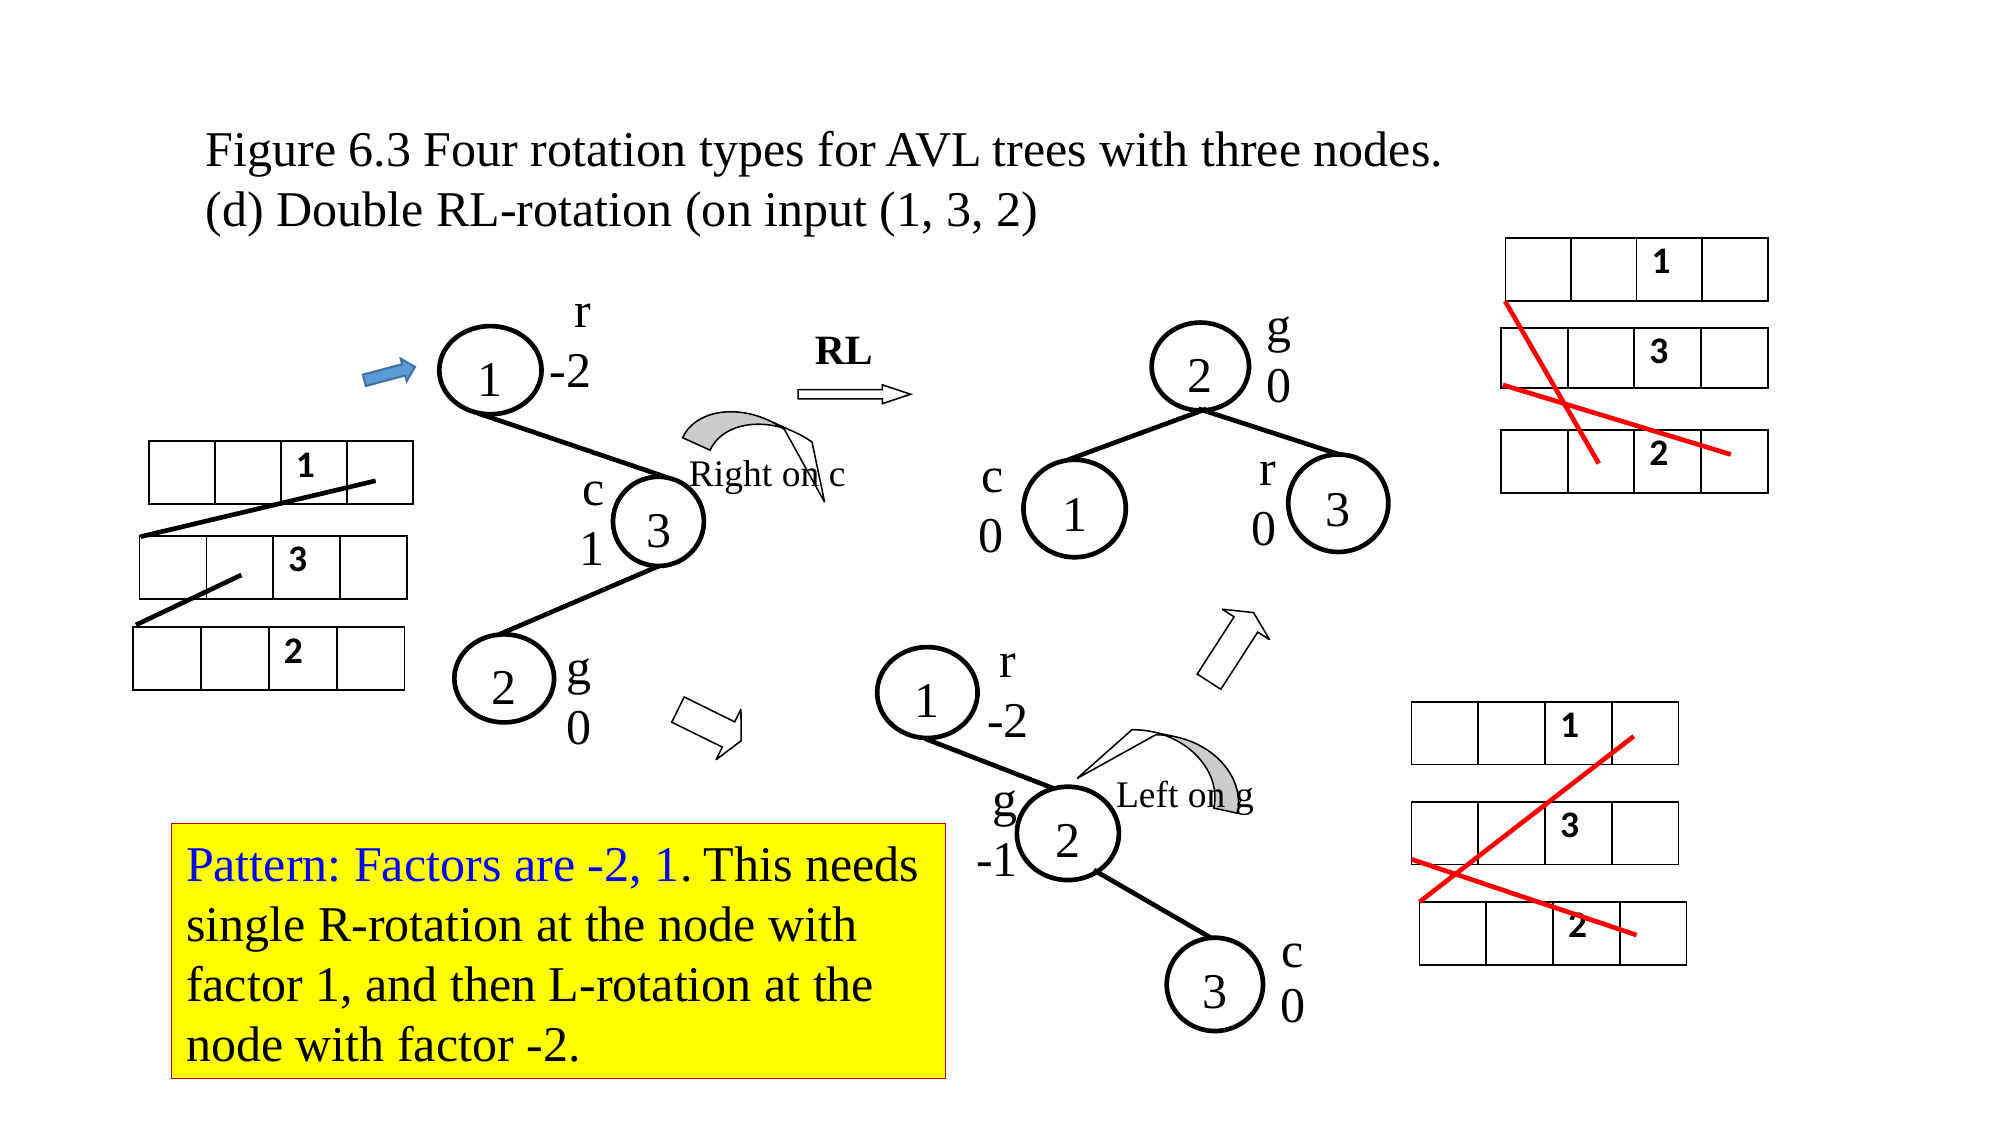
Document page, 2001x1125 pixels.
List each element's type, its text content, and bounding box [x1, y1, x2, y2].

text_box RL [799, 315, 906, 381]
table_header [1479, 703, 1544, 764]
text_box 1 [1023, 459, 1126, 558]
table_header [134, 628, 200, 689]
table_header 2 [270, 628, 336, 689]
table_header [1702, 329, 1767, 387]
table_header [202, 628, 268, 689]
table_header [1487, 903, 1552, 964]
table_header [1703, 239, 1767, 300]
table_header 1 [1637, 239, 1701, 300]
text_box 3 [1291, 454, 1389, 552]
table_header [1479, 803, 1544, 864]
text_box Pattern: Factors are -2, 1. This needs single R-rotation at the node with factor 1, and then L-rotation at the node with factor -2. [171, 823, 946, 1079]
text_box 2 [1033, 786, 1119, 881]
text_box 3 [620, 476, 704, 566]
text_box 1 [877, 647, 963, 739]
table_header 3 [1635, 329, 1700, 387]
table_header [1569, 431, 1633, 492]
table_header [1613, 703, 1678, 764]
table_header [216, 442, 280, 503]
text_box g0 [1248, 285, 1307, 420]
table_header [1420, 903, 1485, 964]
text_box c0 [960, 435, 1019, 570]
table_header 2 [1635, 431, 1700, 492]
text_box r -2 [963, 620, 1044, 755]
table_header [1613, 803, 1678, 864]
text_box 2 [1151, 322, 1248, 411]
table_header 1 [282, 442, 346, 503]
table_header 3 [274, 537, 339, 598]
table_header [1506, 239, 1570, 300]
text_box c1 [547, 448, 620, 583]
text_box [361, 356, 417, 388]
table_header [1702, 431, 1767, 492]
table_header [682, 411, 777, 441]
table_header [1412, 803, 1477, 864]
text_box 1 [439, 326, 527, 415]
text_box g -1 [959, 759, 1033, 894]
table_header [1572, 239, 1636, 300]
table_header 1 [1546, 703, 1611, 764]
text_box r -2 [527, 270, 606, 406]
text_box [1077, 729, 1222, 779]
text_box 2 [454, 634, 547, 723]
text_box [1197, 609, 1270, 690]
table_header [150, 442, 214, 503]
text_box 3 [1166, 937, 1262, 1032]
table_header [341, 537, 406, 598]
text_box 0 [1262, 965, 1321, 1041]
text_box Figure 6.3 Four rotation types for AVL trees with three nodes. (d) Double RL-rotation (on input (1, 3, 2) [191, 108, 1473, 244]
table_header 2 [1554, 903, 1619, 964]
text_box [682, 411, 811, 441]
table_header 3 [1546, 803, 1611, 864]
text_box [671, 696, 742, 760]
table_header [338, 628, 404, 689]
table_header [1502, 431, 1567, 492]
table_header [207, 537, 272, 598]
text_box c [1260, 909, 1319, 985]
text_box [798, 384, 911, 404]
table_header [1569, 329, 1633, 387]
table_header [140, 537, 206, 598]
table_header [1168, 736, 1223, 763]
text_box g0 [547, 627, 607, 762]
table_header [348, 442, 412, 503]
table_header [1412, 703, 1477, 764]
text_box Right on c [674, 441, 861, 501]
text_box Left on g [1101, 763, 1269, 823]
table_header [1621, 903, 1686, 964]
text_box r0 [1232, 428, 1291, 563]
table_header [1502, 329, 1567, 387]
